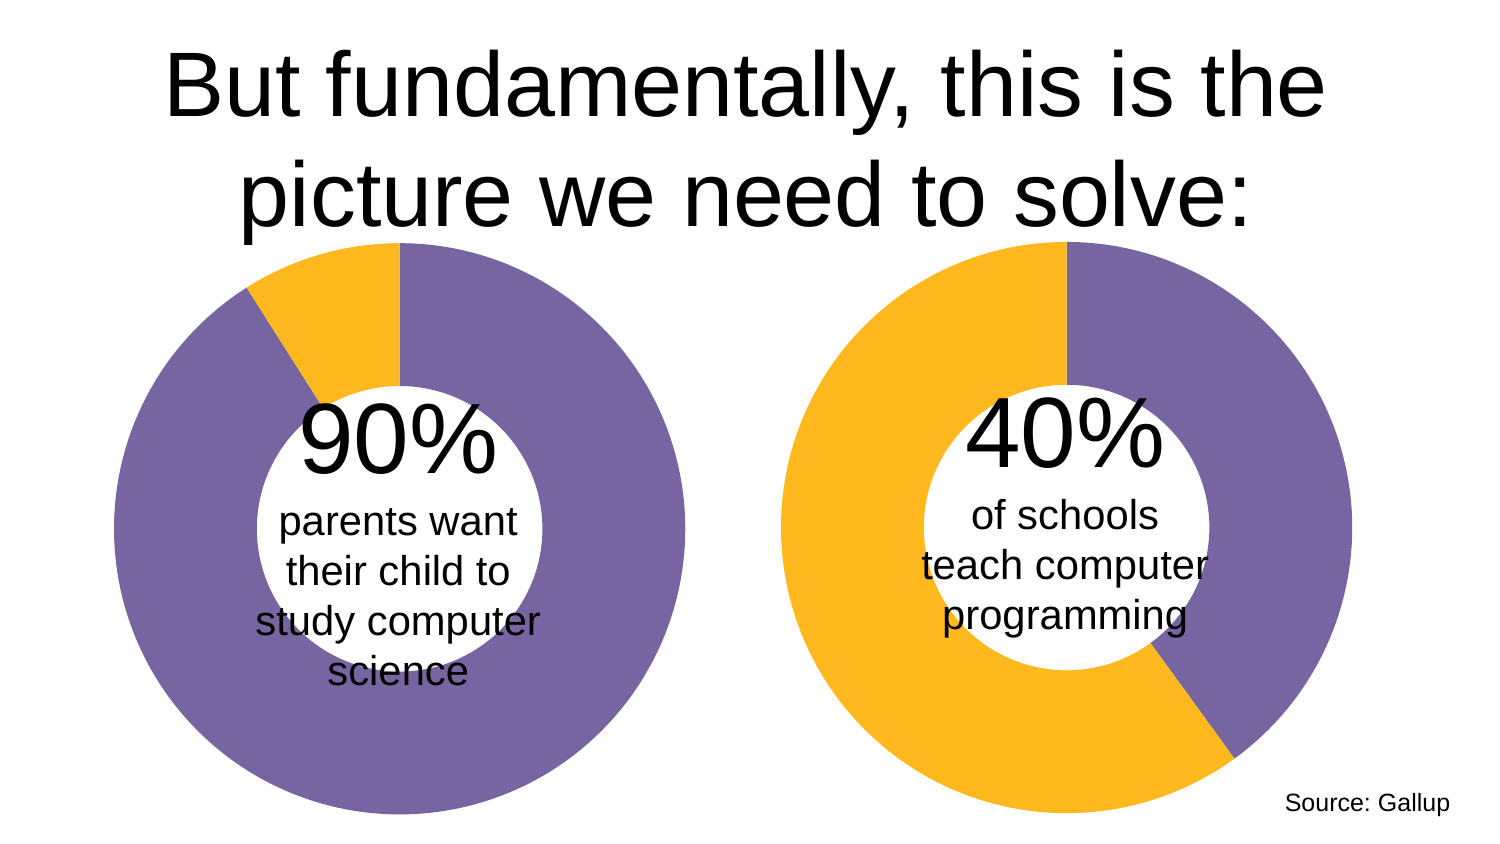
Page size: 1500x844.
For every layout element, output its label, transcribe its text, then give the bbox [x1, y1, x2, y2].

text_box But fundamentally, this is the picture we need to solve: [49, 19, 1444, 164]
text_box Source: Gallup [1390, 778, 1466, 824]
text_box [77, 231, 723, 827]
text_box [744, 230, 1390, 826]
